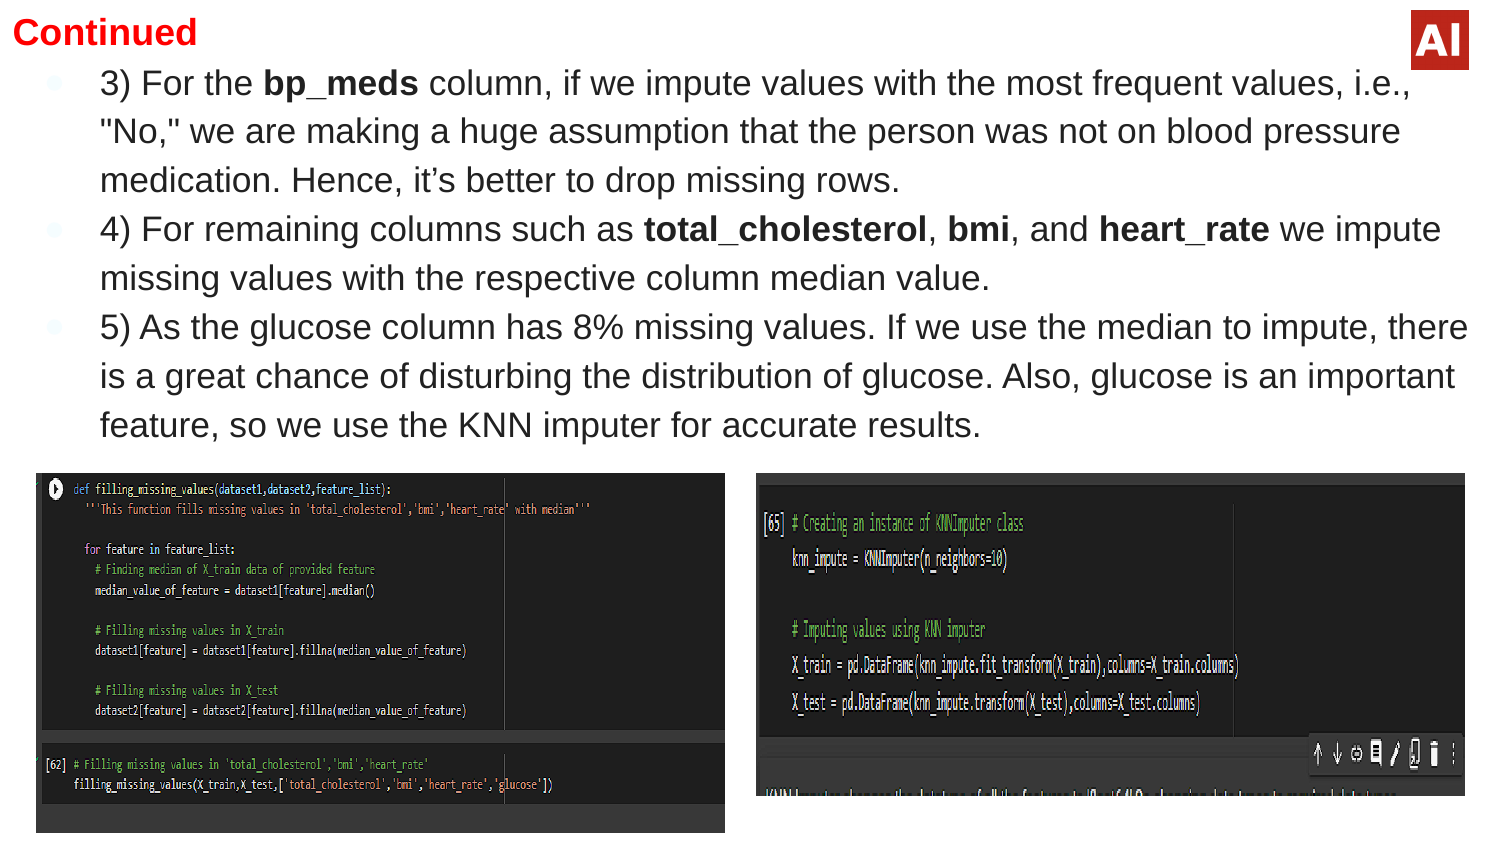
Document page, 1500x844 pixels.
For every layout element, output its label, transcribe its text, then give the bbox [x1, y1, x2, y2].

picture [755, 473, 1465, 796]
picture [1411, 10, 1469, 53]
picture [36, 473, 725, 833]
title Continued [12, 7, 248, 54]
list 3) For the bp_meds column, if we impute values with the most frequent values, i.e., "No," we are making a huge assumption that the person was not on blood pressure medication. Hence, it’s better to drop missing rows. 4) For remaining columns such as total_cholesterol, bmi, and heart_rate we impute missing values with the respective column median value. 5) As the glucose column has 8% missing values. If we use the median to impute, there is a great chance of disturbing the distribution of glucose. Also, glucose is an important feature, so we use the KNN imputer for accurate results. [24, 53, 1488, 445]
